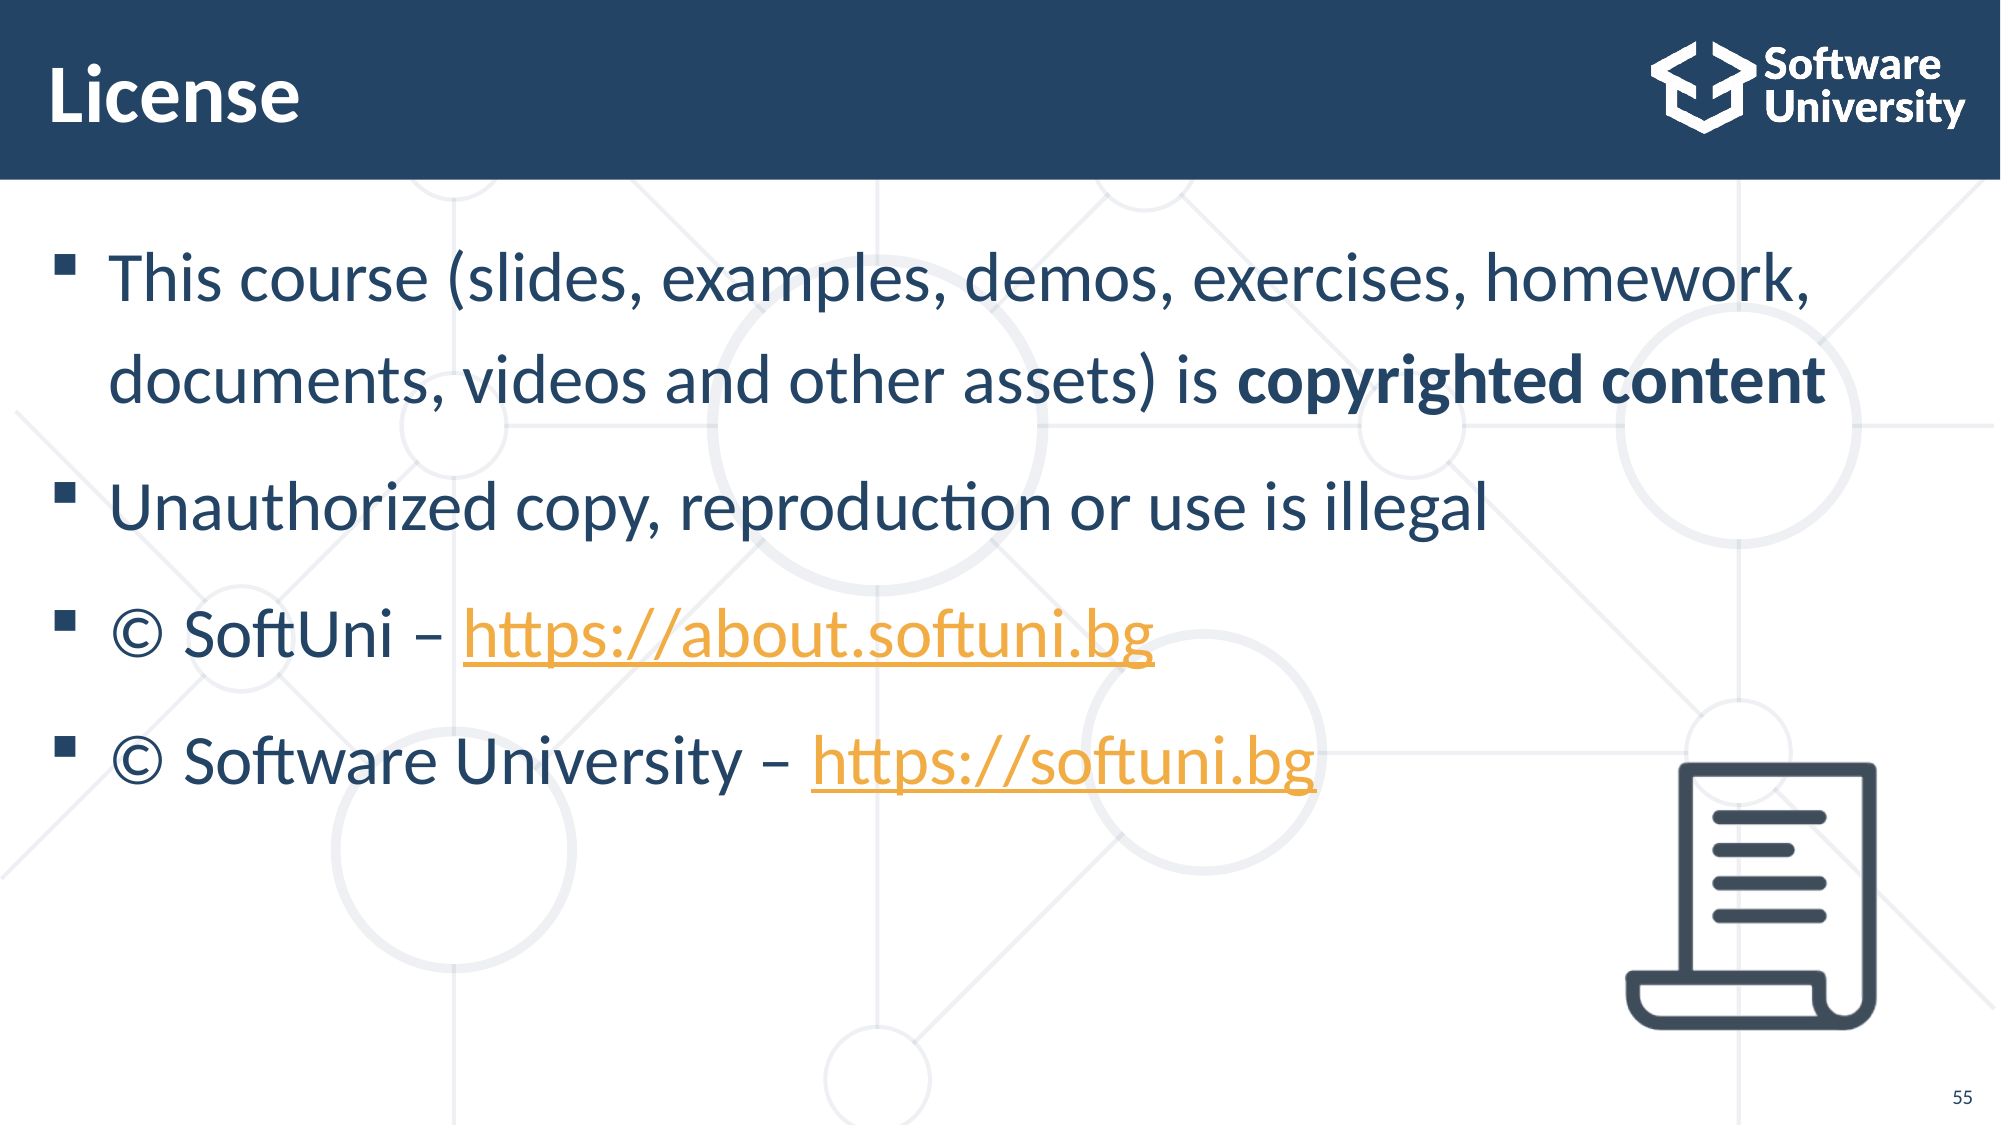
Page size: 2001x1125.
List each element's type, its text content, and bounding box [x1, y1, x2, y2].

title License [31, 16, 1625, 162]
picture [1651, 41, 1966, 134]
picture [1598, 728, 1916, 1065]
slide_number 55 [1927, 1067, 1989, 1117]
list This course (slides, examples, demos, exercises, homework, documents, videos and other assets) is copyrighted content Unauthorized copy, reproduction or use is illegal © SoftUni – https://about.softuni.bg © Software University – https://softuni.bg [31, 208, 1970, 1104]
